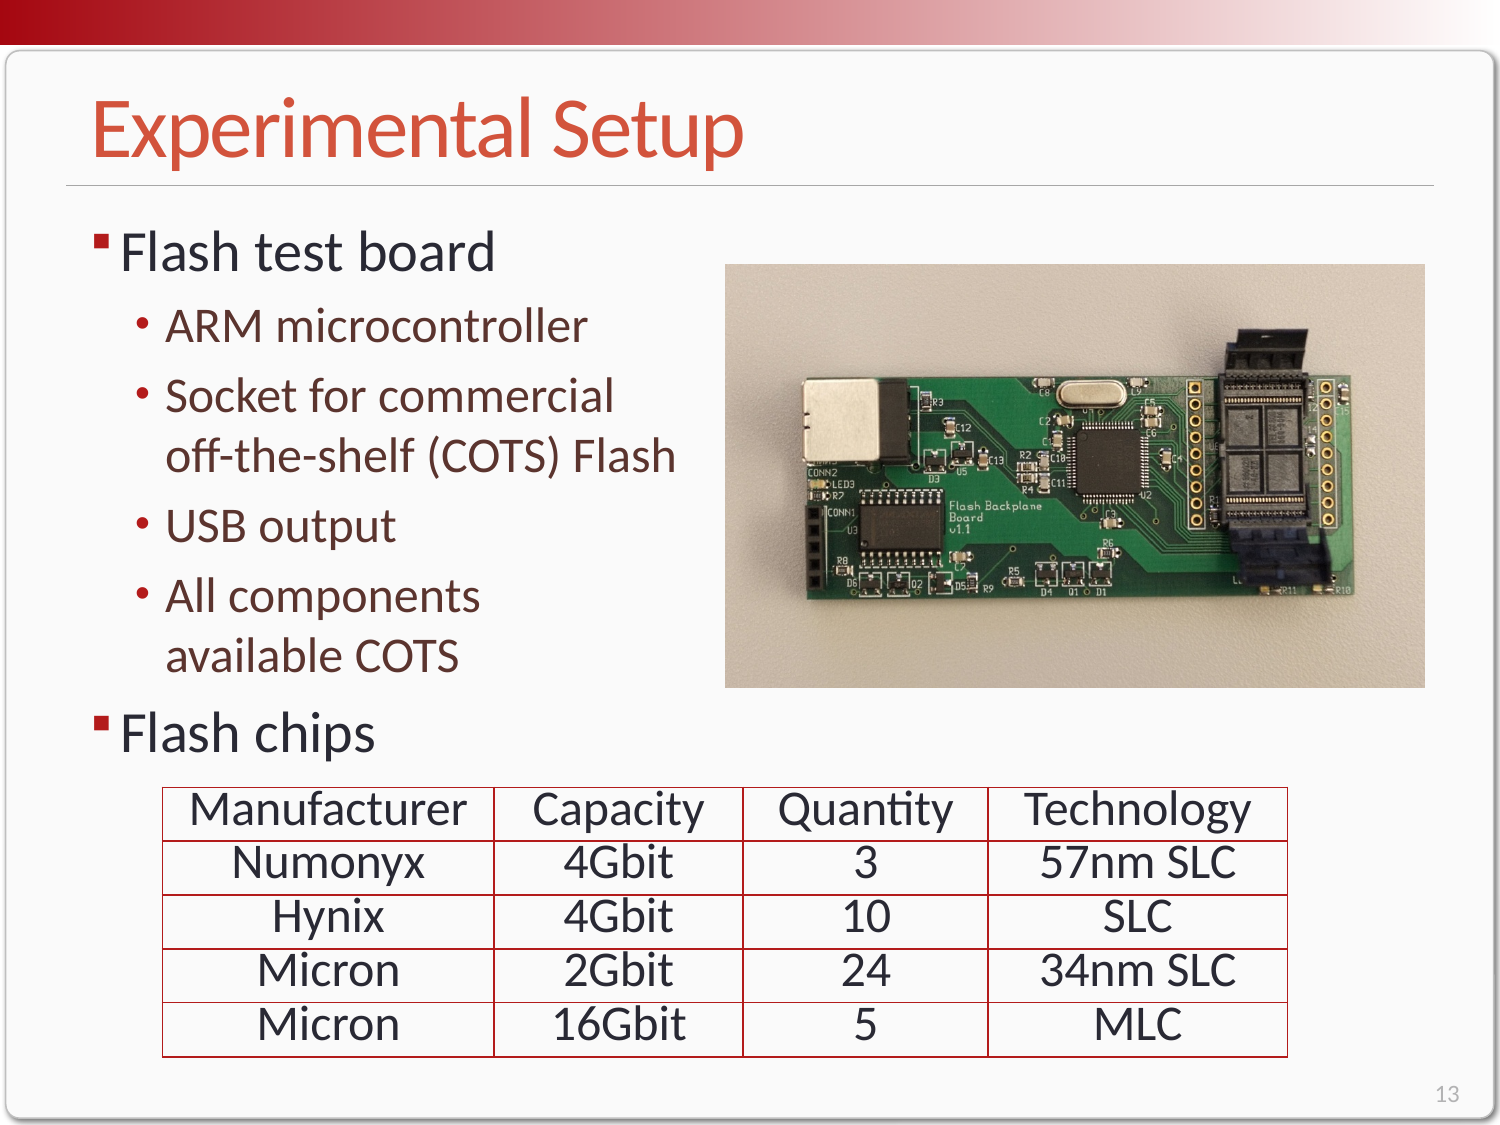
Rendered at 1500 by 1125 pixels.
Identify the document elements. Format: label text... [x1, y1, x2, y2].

table_cell 34nm SLC [989, 950, 1287, 1002]
table_cell Hynix [163, 896, 493, 948]
table_cell Micron [163, 1003, 493, 1056]
table_cell Numonyx [163, 842, 493, 894]
table_header Quantity [744, 788, 987, 840]
list Flash test board ARM microcontroller Socket for commercial off-the-shelf (COTS) Flash USB output All components available COTS Flash chips [75, 205, 1425, 1063]
table_cell 10 [744, 896, 987, 948]
table_cell 57nm SLC [989, 842, 1287, 894]
table_cell SLC [989, 896, 1287, 948]
table_cell Micron [163, 950, 493, 1002]
picture [724, 264, 1426, 688]
table_cell 16Gbit [495, 1003, 742, 1056]
table_header Manufacturer [163, 788, 493, 840]
table_cell 2Gbit [495, 950, 742, 1002]
table_cell 4Gbit [495, 896, 742, 948]
table_cell 3 [744, 842, 987, 894]
slide_number 13 [1125, 1074, 1475, 1110]
table_cell MLC [989, 1003, 1287, 1056]
title Experimental Setup [75, 62, 1425, 183]
table_cell 4Gbit [495, 842, 742, 894]
table_header Technology [989, 788, 1287, 840]
table_header Capacity [495, 788, 742, 840]
table_cell 24 [744, 950, 987, 1002]
table_cell 5 [744, 1003, 987, 1056]
